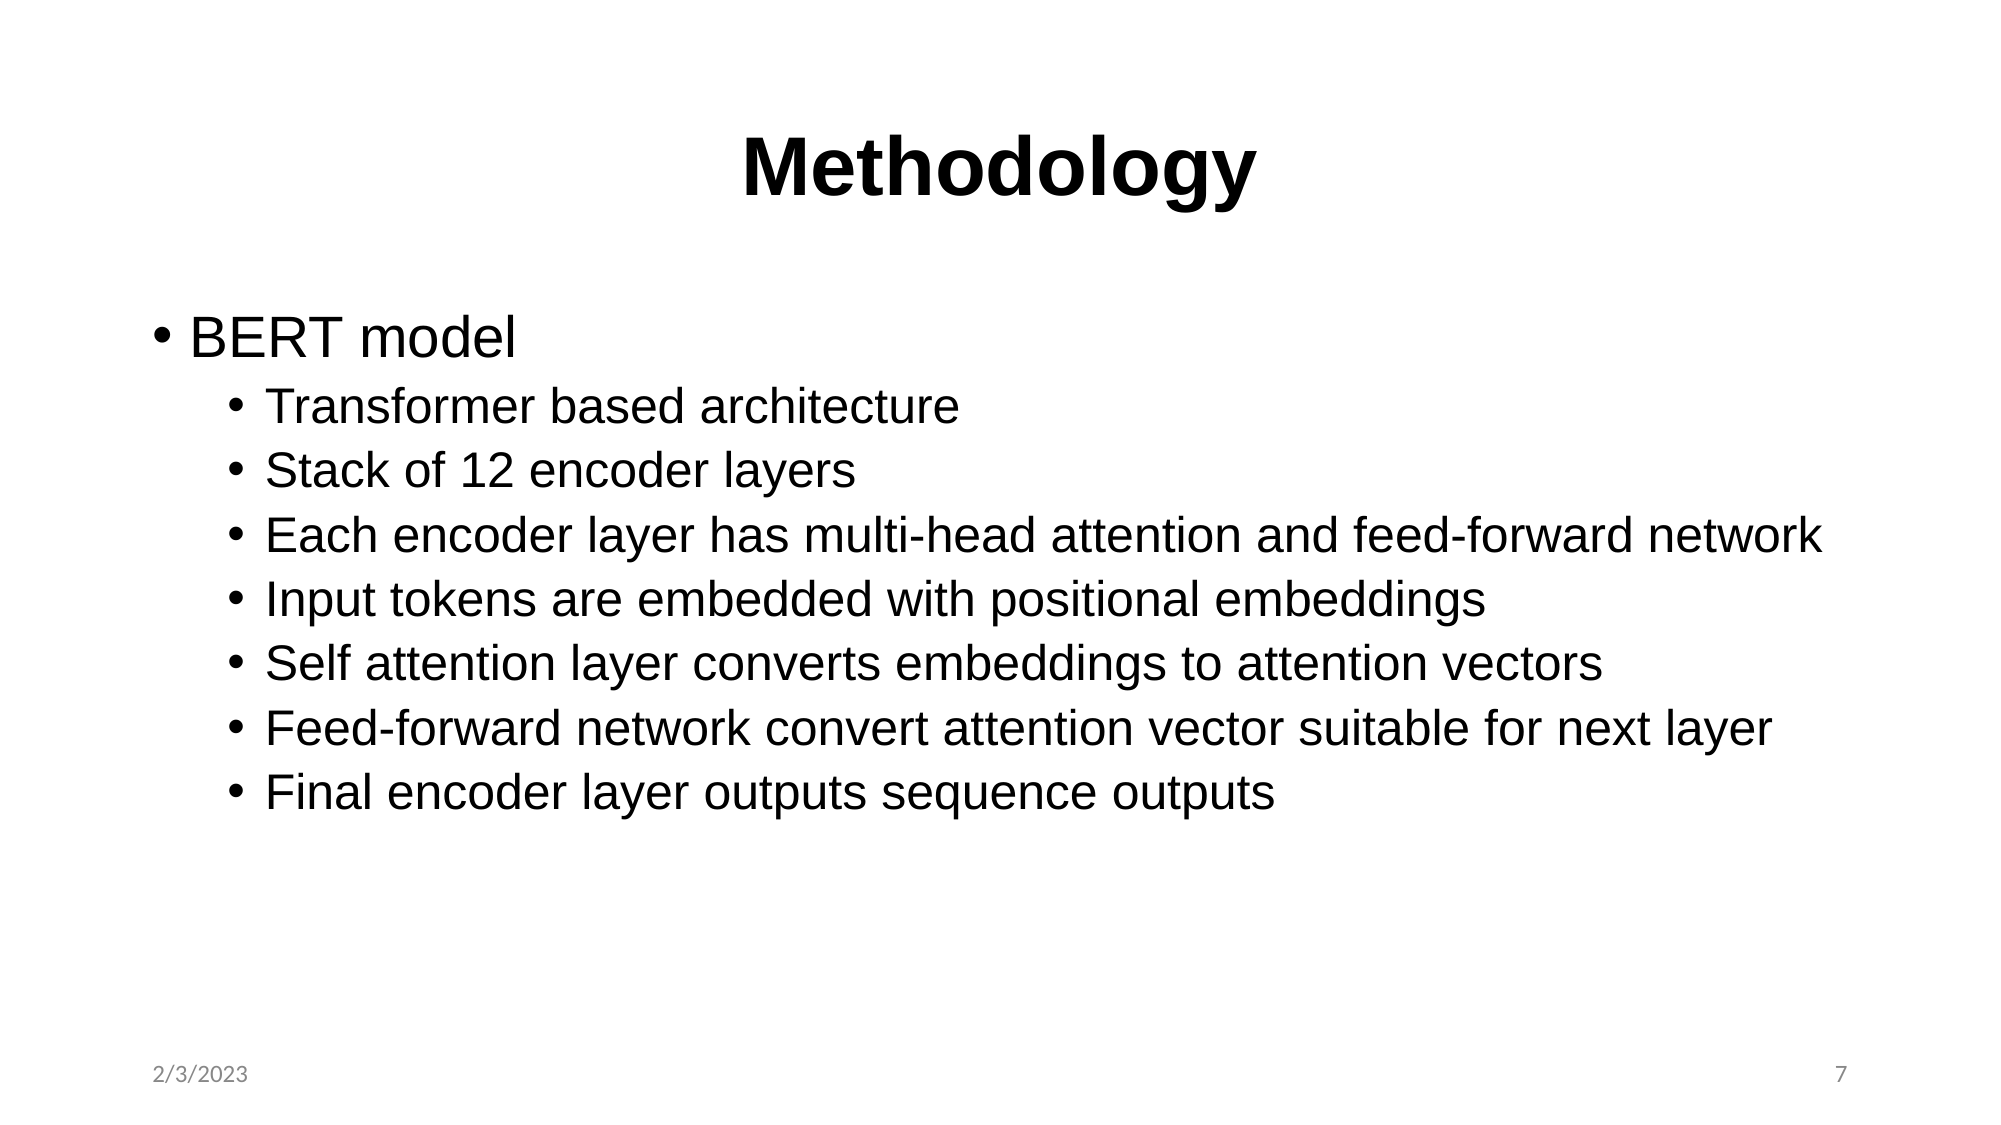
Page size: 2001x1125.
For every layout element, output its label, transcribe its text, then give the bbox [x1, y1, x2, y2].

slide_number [137, 1042, 588, 1103]
title Methodology [137, 59, 1863, 278]
slide_number ‹#› [1412, 1042, 1863, 1103]
list BERT model Transformer based architecture Stack of 12 encoder layers Each encoder layer has multi-head attention and feed-forward network Input tokens are embedded with positional embeddings Self attention layer converts embeddings to attention vectors Feed-forward network convert attention vector suitable for next layer Final encoder layer outputs sequence outputs [137, 299, 1863, 1014]
